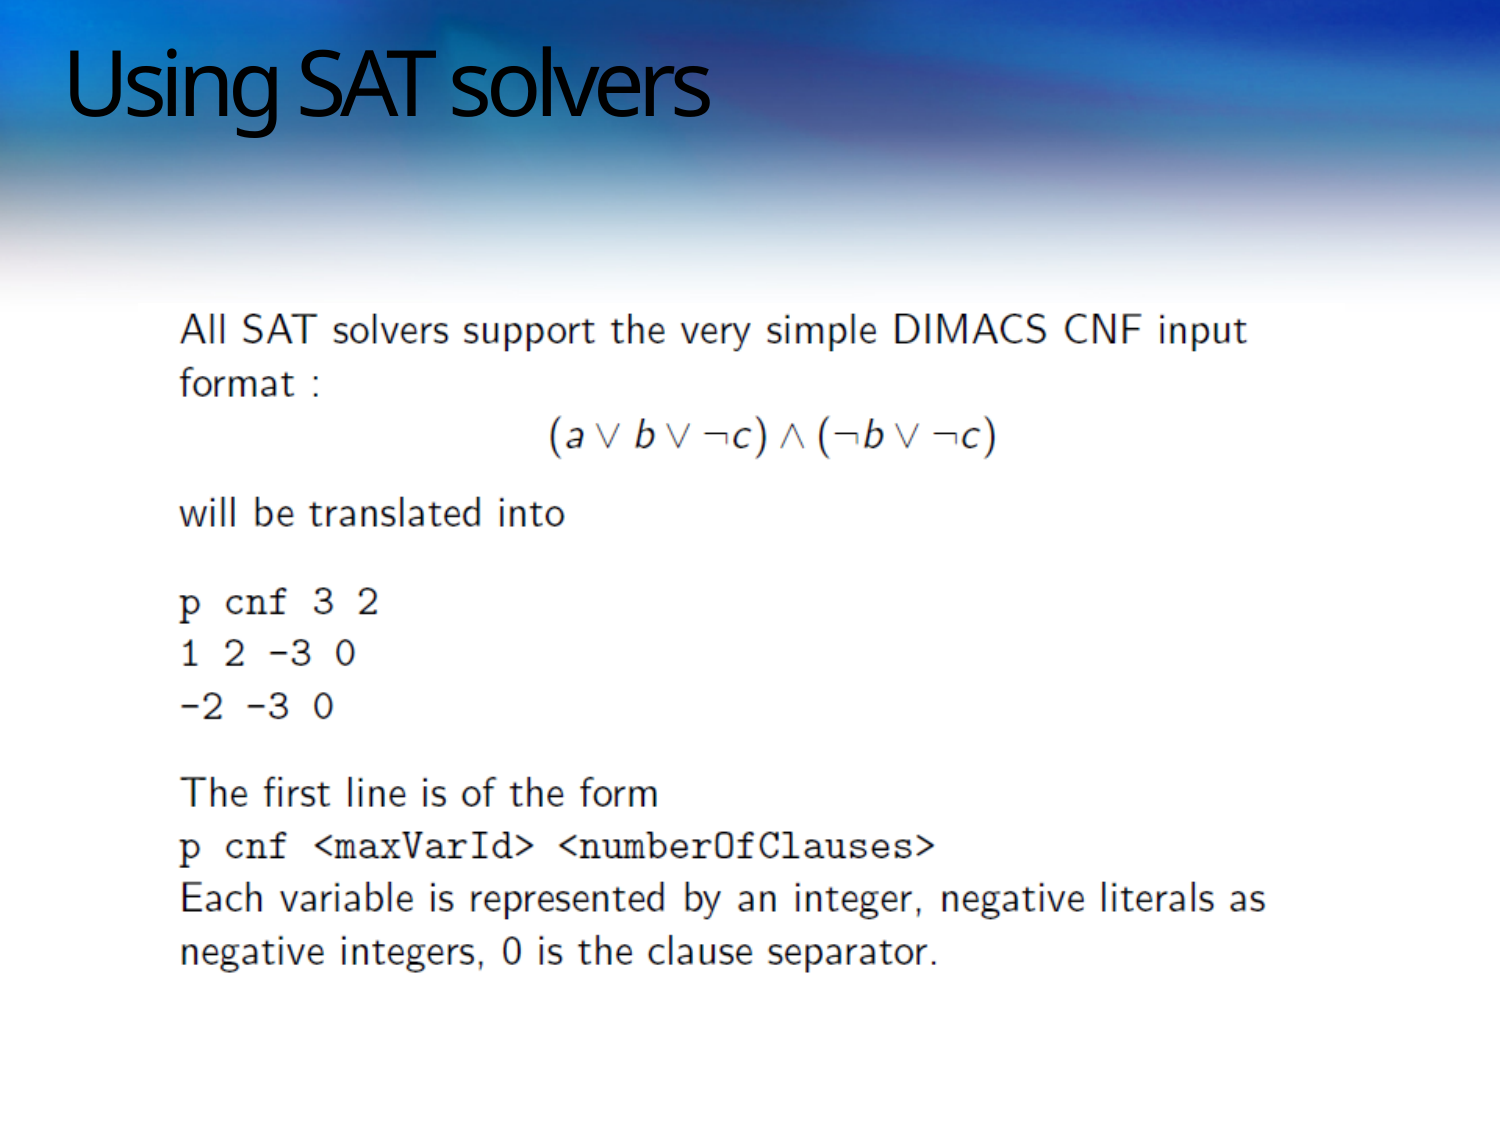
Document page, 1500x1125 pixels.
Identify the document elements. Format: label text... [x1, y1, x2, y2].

picture [0, 0, 1500, 1125]
title Using SAT solvers [62, 37, 1438, 138]
